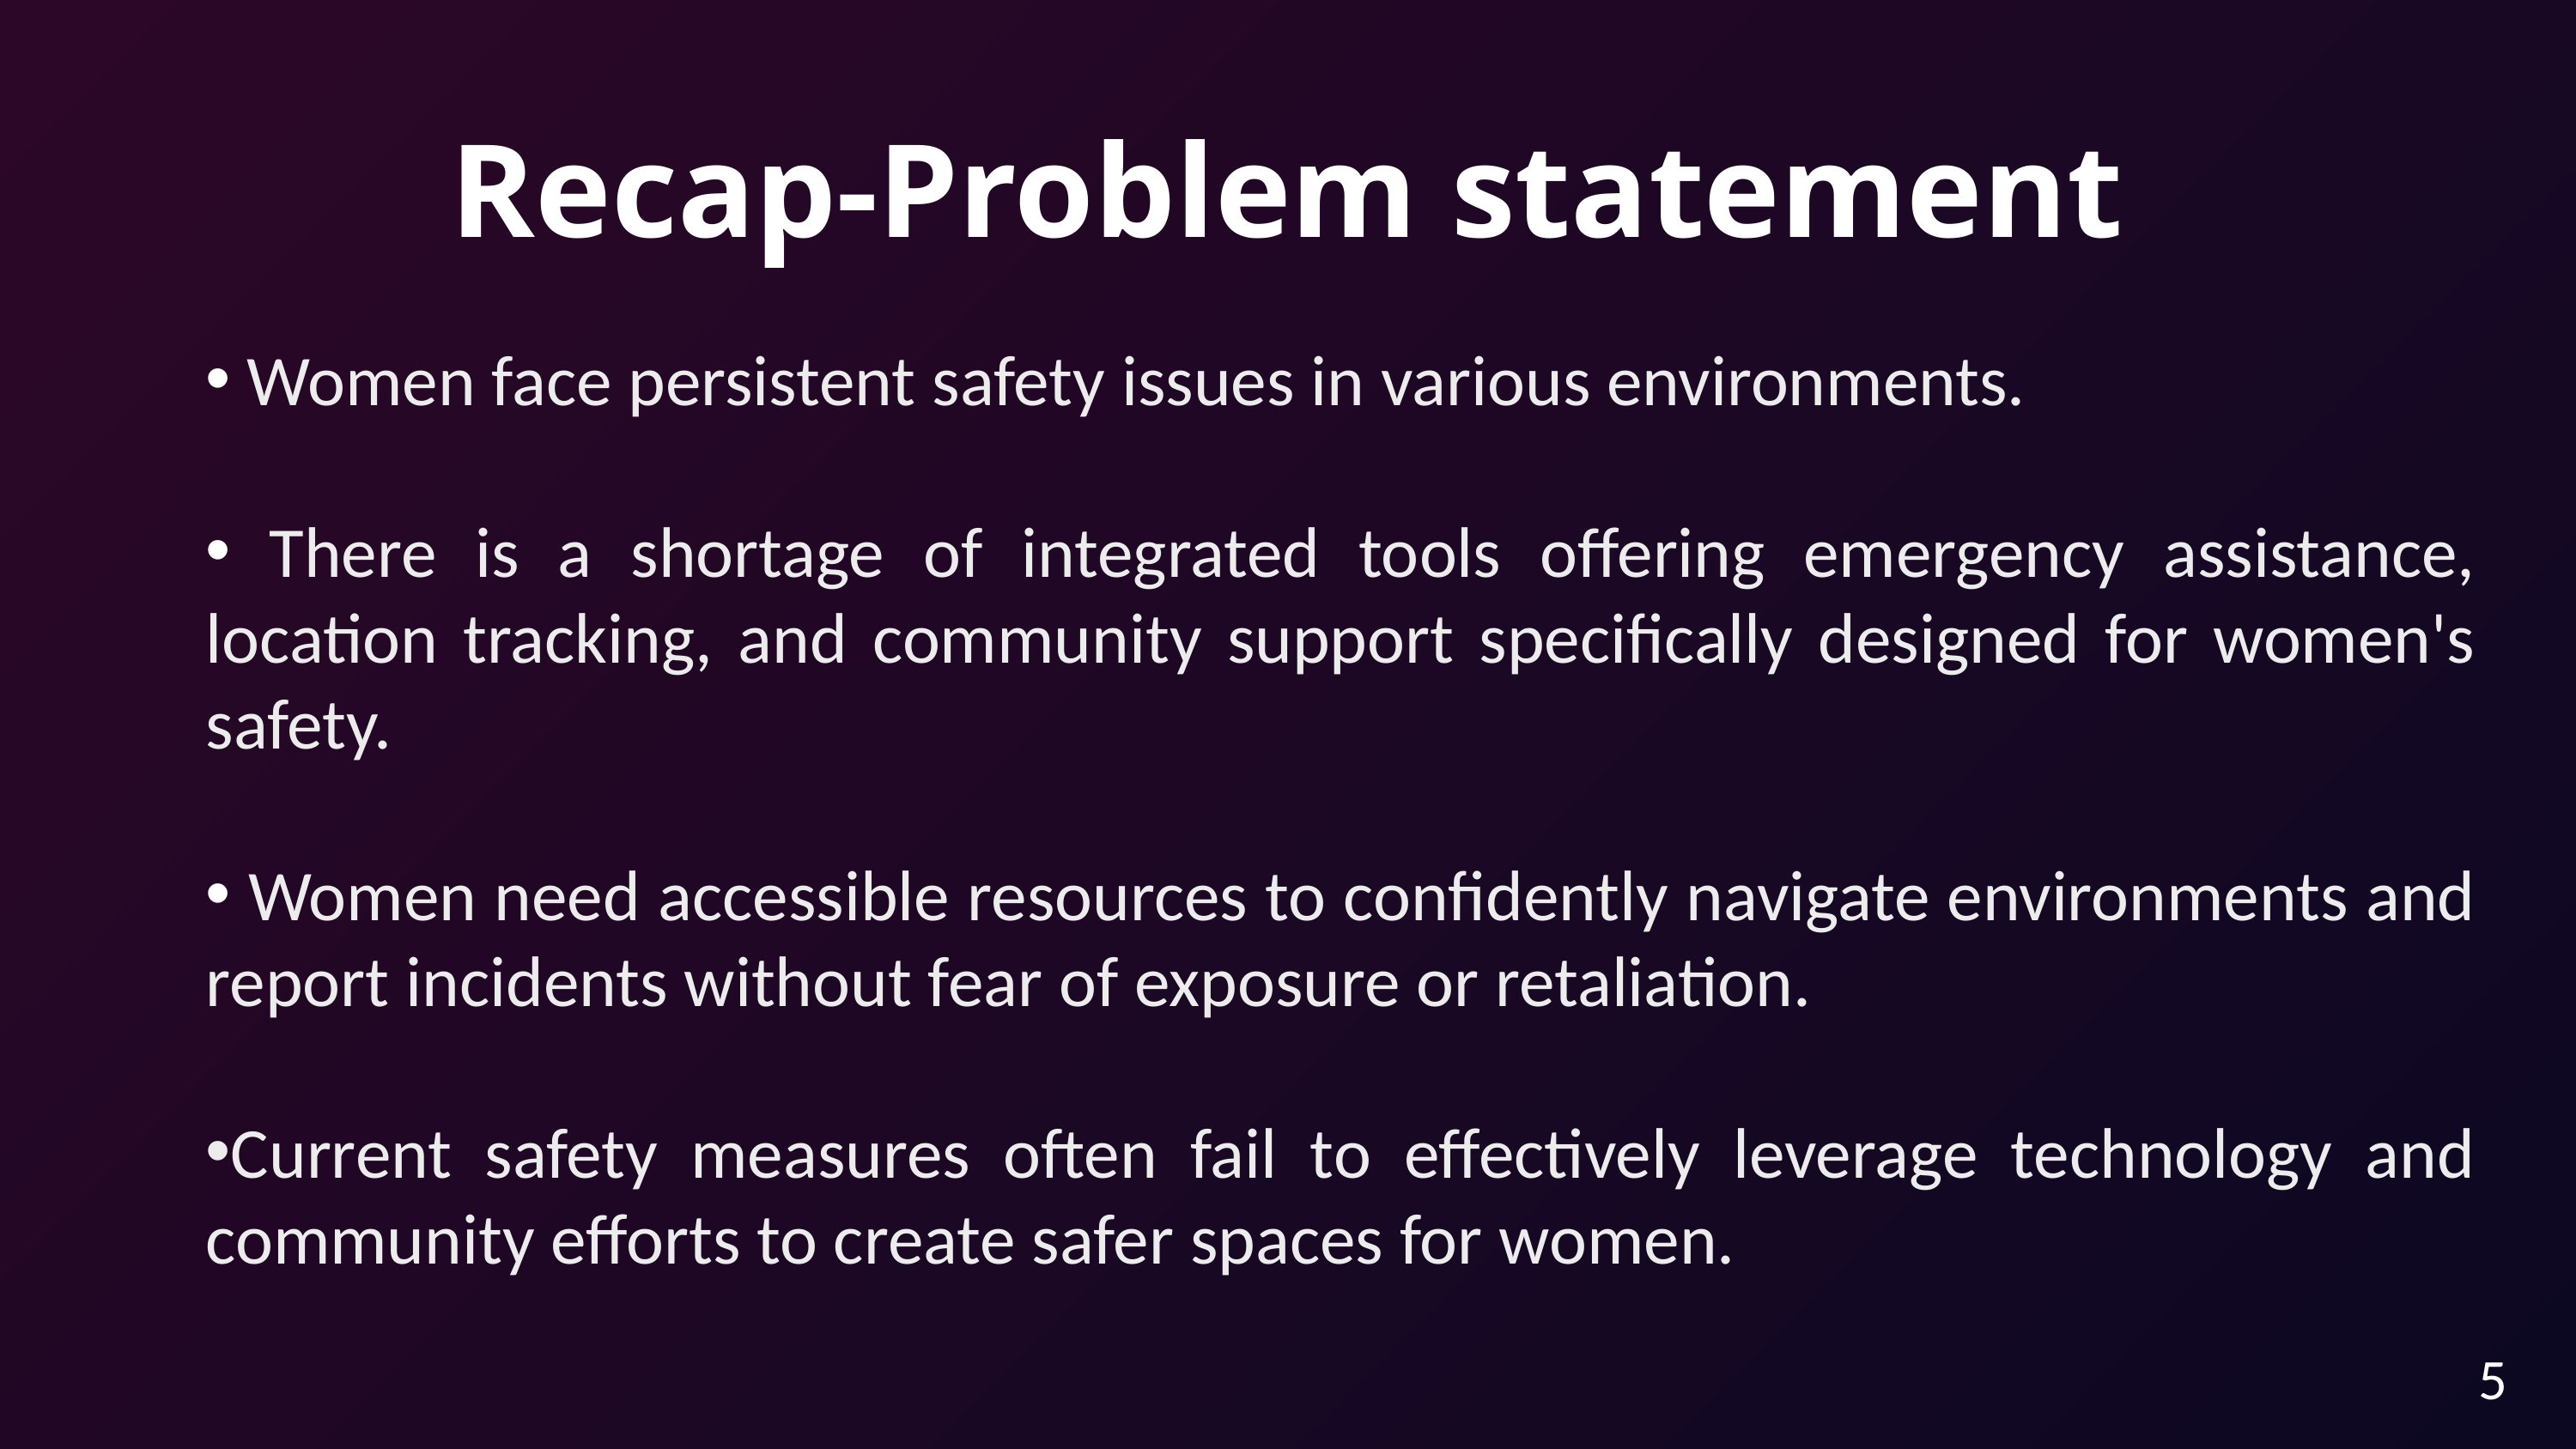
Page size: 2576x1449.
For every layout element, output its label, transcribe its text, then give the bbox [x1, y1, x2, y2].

text_box Women face persistent safety issues in various environments. There is a shortage of integrated tools offering emergency assistance, location tracking, and community support specifically designed for women's safety. Women need accessible resources to confidently navigate environments and report incidents without fear of exposure or retaliation. Current safety measures often fail to effectively leverage technology and community efforts to create safer spaces for women. [193, 328, 2490, 1285]
text_box 5 [2465, 1336, 2576, 1417]
text_box Recap-Problem statement [224, 102, 2350, 270]
